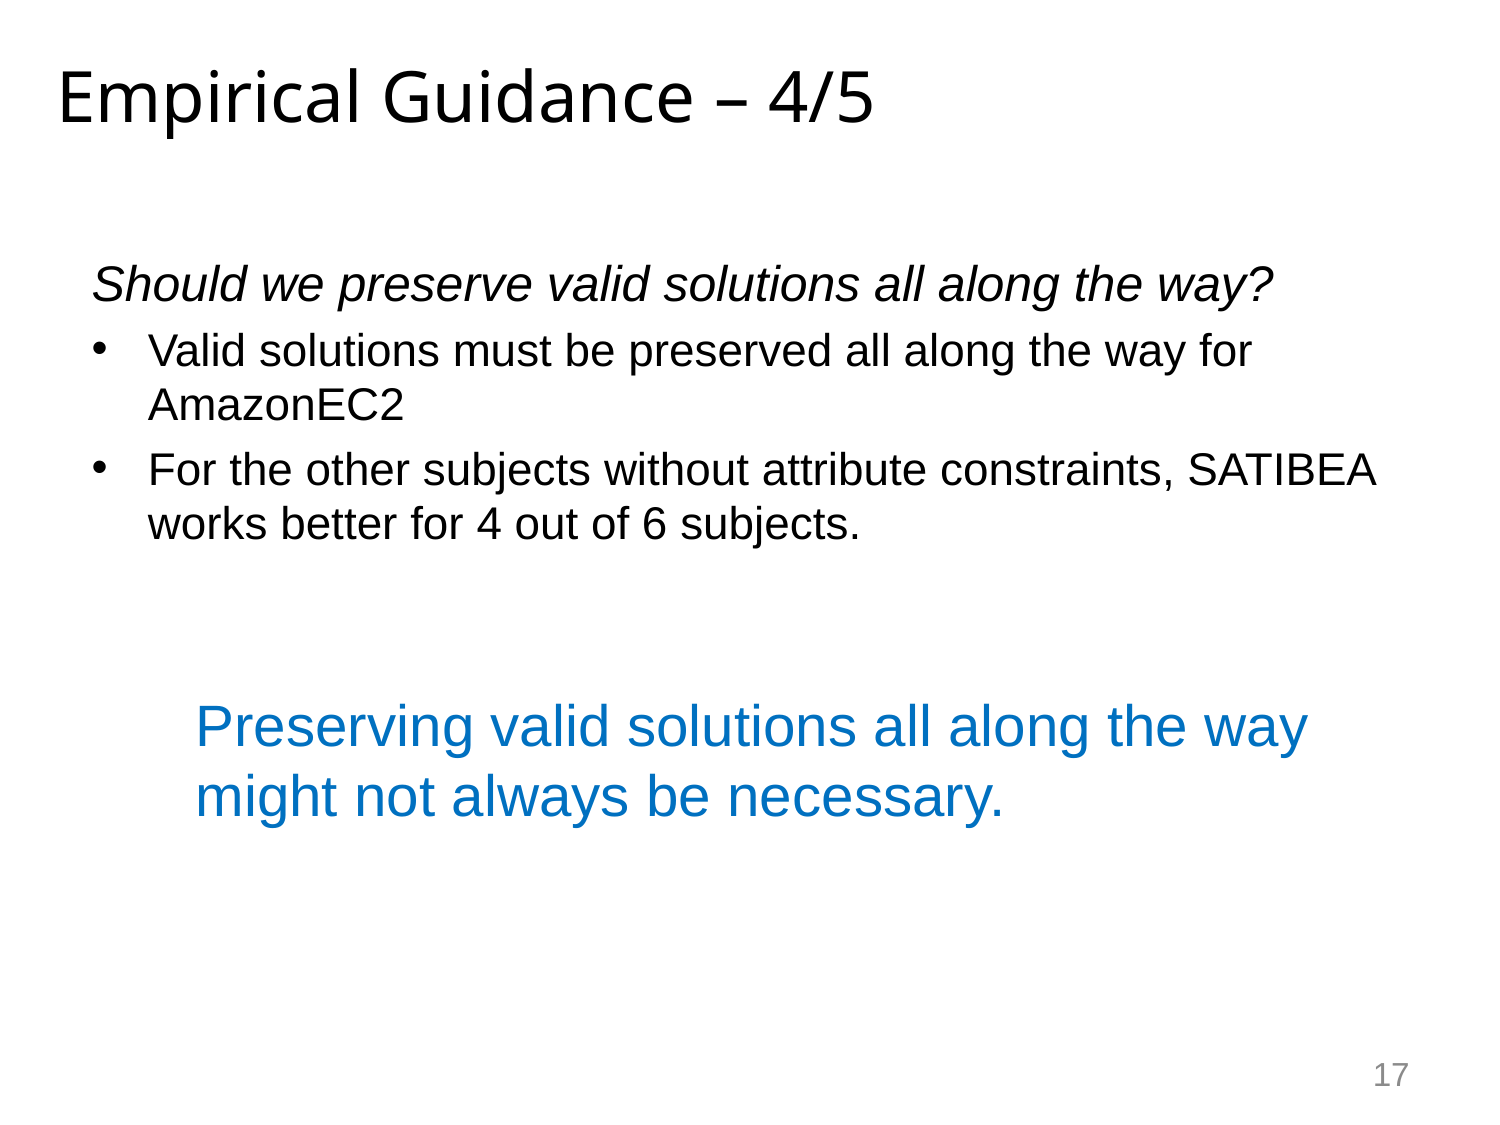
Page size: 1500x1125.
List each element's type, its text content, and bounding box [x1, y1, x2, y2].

slide_number 17 [1074, 1042, 1425, 1103]
text_box Preserving valid solutions all along the way might not always be necessary. [180, 680, 1327, 836]
list Should we preserve valid solutions all along the way? Valid solutions must be preserved all along the way for AmazonEC2 For the other subjects without attribute constraints, SATIBEA works better for 4 out of 6 subjects. [76, 243, 1425, 598]
title Empirical Guidance – 4/5 [41, 0, 1467, 188]
